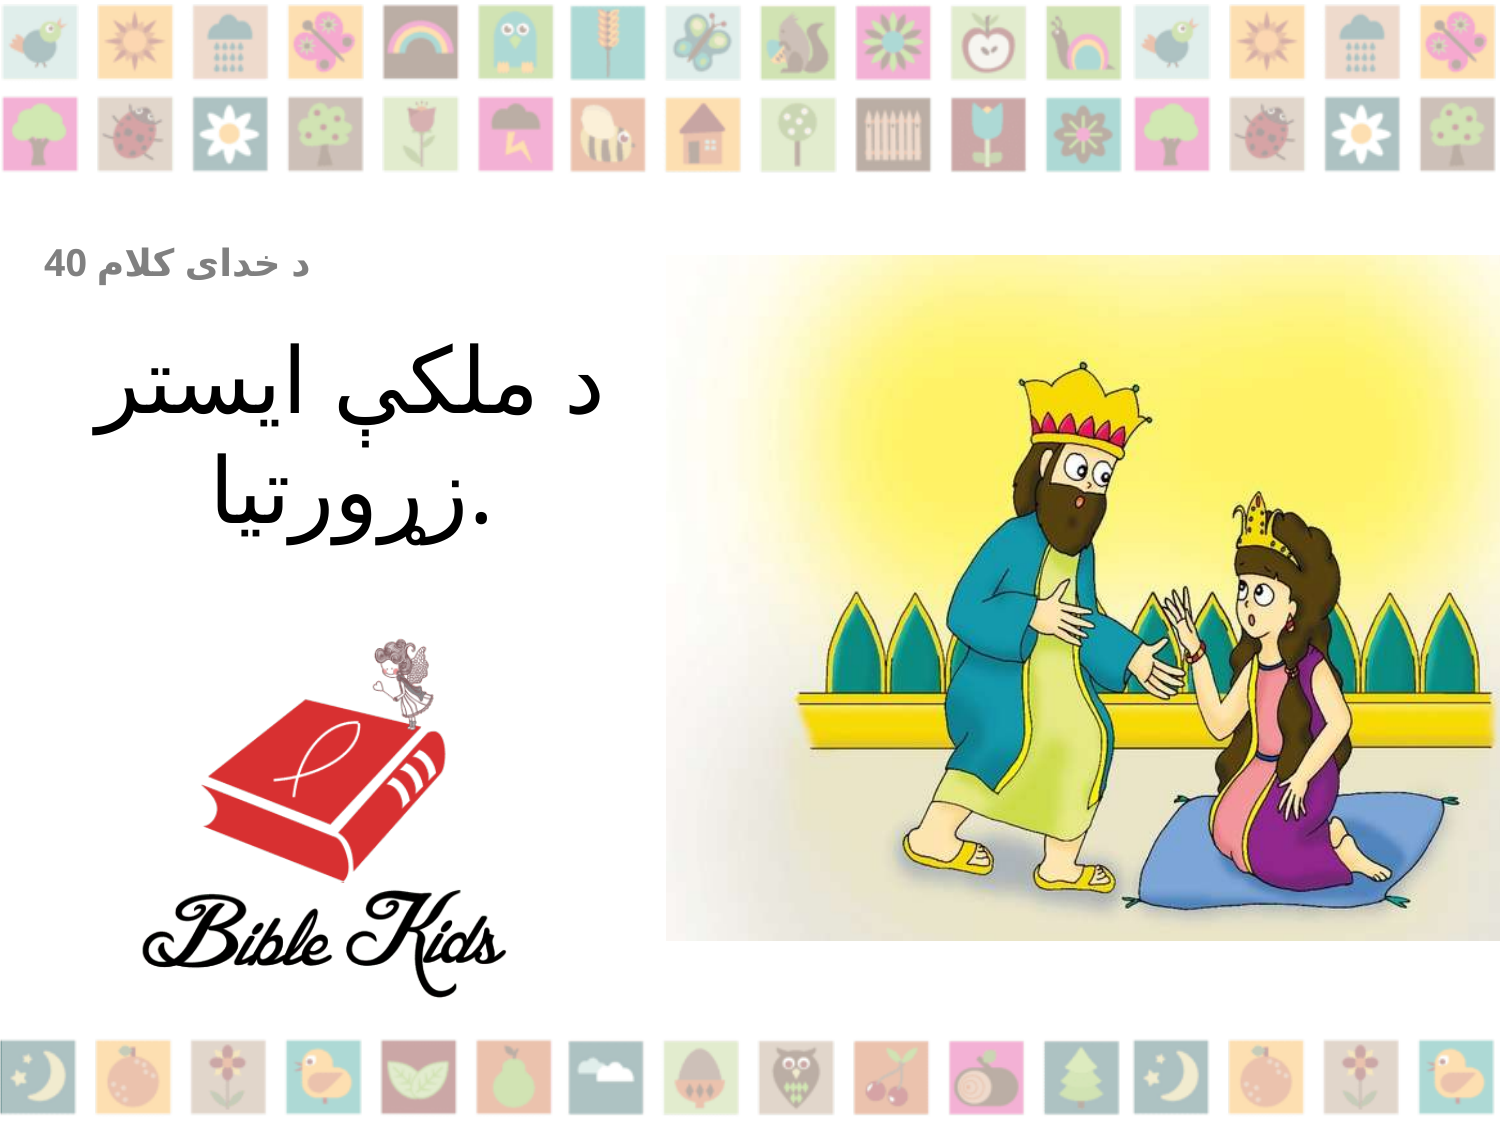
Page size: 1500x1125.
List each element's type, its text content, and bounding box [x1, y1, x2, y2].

picture [117, 600, 544, 1027]
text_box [0, 3, 1500, 181]
text_box 40 د خدای کلام [29, 231, 526, 292]
text_box د ملکې ایستر زړورتیا. [29, 314, 661, 550]
picture [666, 255, 1500, 941]
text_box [0, 1028, 1500, 1118]
